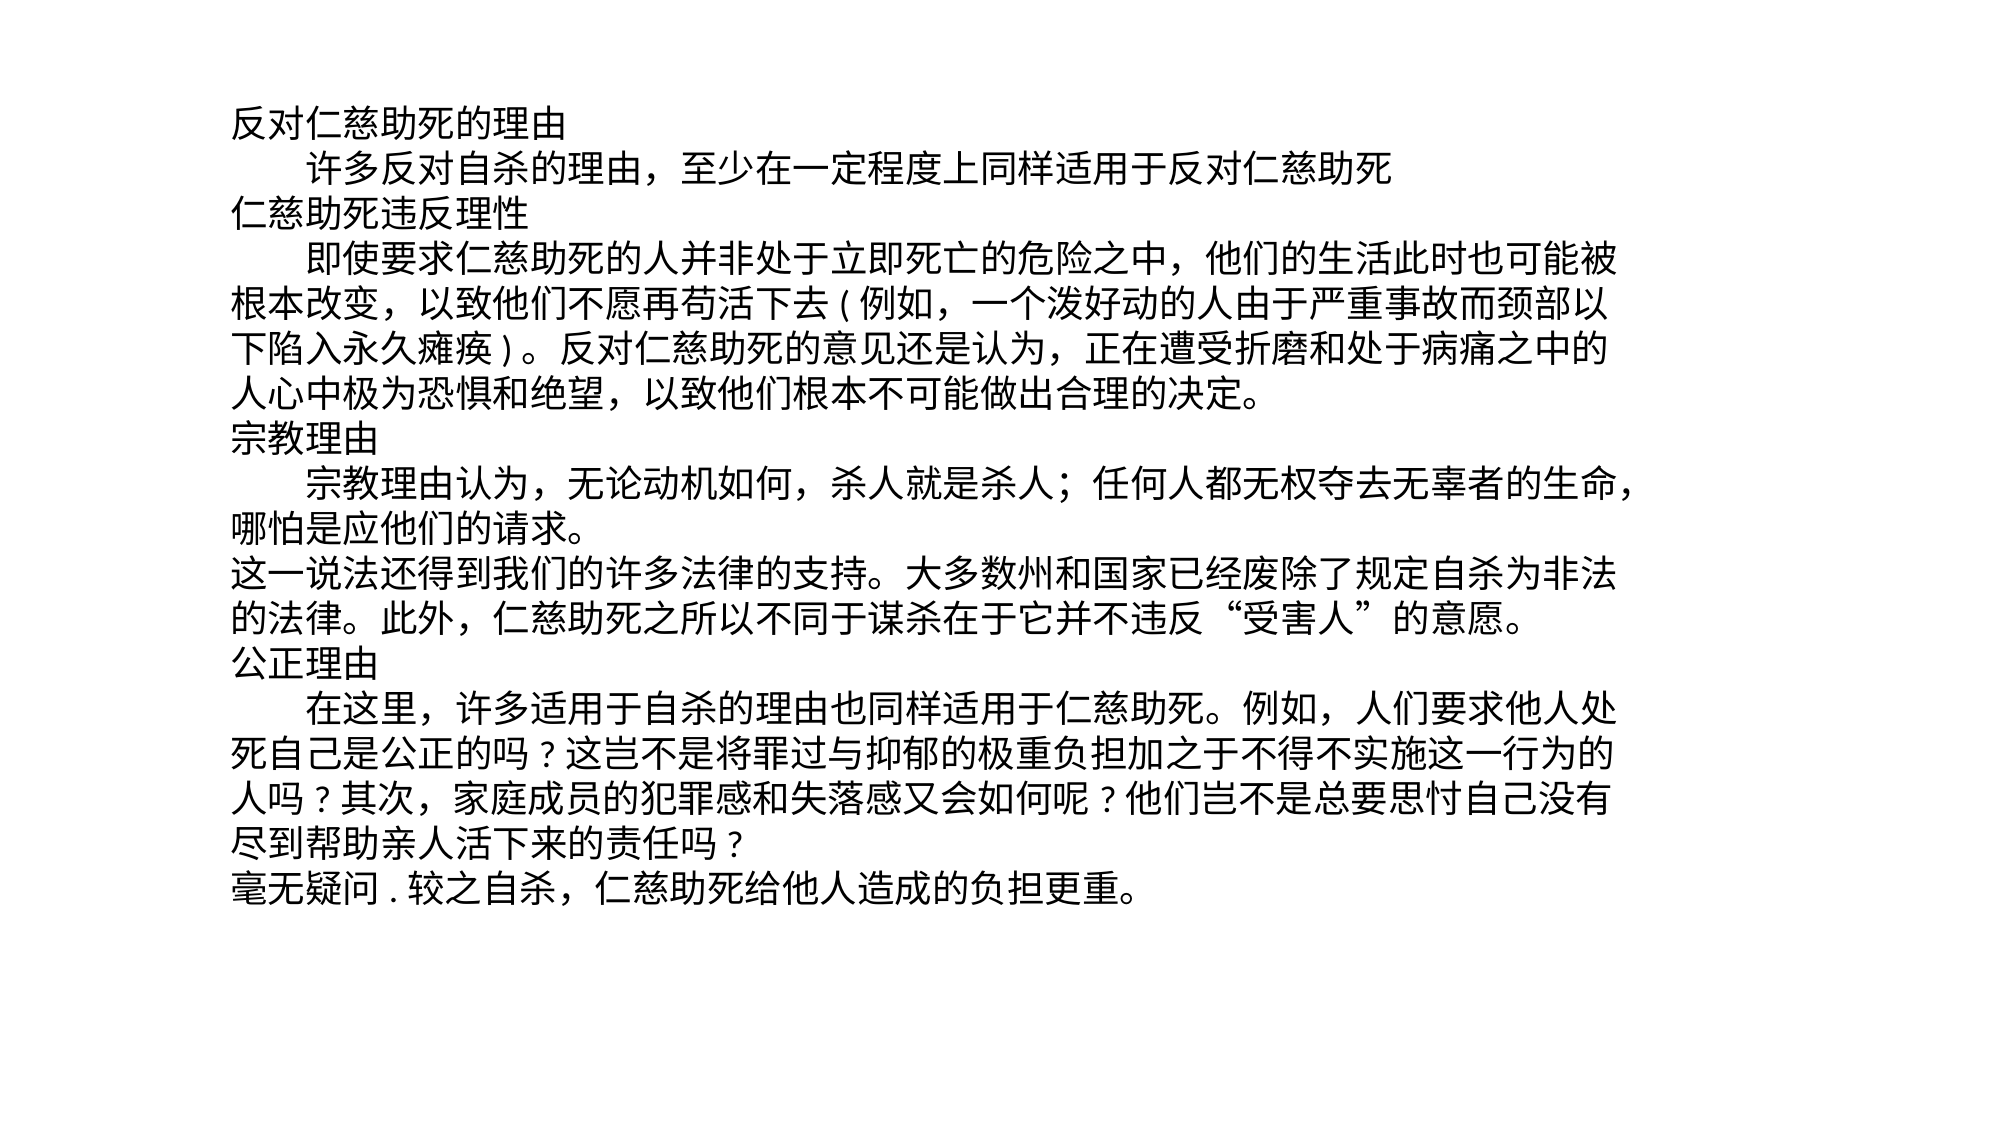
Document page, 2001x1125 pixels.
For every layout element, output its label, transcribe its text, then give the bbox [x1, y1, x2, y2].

text_box 反对仁慈助死的理由 许多反对自杀的理由，至少在一定程度上同样适用于反对仁慈助死 仁慈助死违反理性 即使要求仁慈助死的人并非处于立即死亡的危险之中，他们的生活此时也可能被根本改变，以致他们不愿再苟活下去(例如，一个泼好动的人由于严重事故而颈部以下陷入永久瘫痪)。反对仁慈助死的意见还是认为，正在遭受折磨和处于病痛之中的人心中极为恐惧和绝望，以致他们根本不可能做出合理的决定。 宗教理由 宗教理由认为，无论动机如何，杀人就是杀人；任何人都无权夺去无辜者的生命，哪怕是应他们的请求。 这一说法还得到我们的许多法律的支持。大多数州和国家已经废除了规定自杀为非法的法律。此外，仁慈助死之所以不同于谋杀在于它并不违反“受害人”的意愿。 公正理由 在这里，许多适用于自杀的理由也同样适用于仁慈助死。例如，人们要求他人处死自己是公正的吗?这岂不是将罪过与抑郁的极重负担加之于不得不实施这一行为的人吗?其次，家庭成员的犯罪感和失落感又会如何呢?他们岂不是总要思忖自己没有尽到帮助亲人活下来的责任吗? 毫无疑问.较之自杀，仁慈助死给他人造成的负担更重。 [215, 92, 1651, 963]
